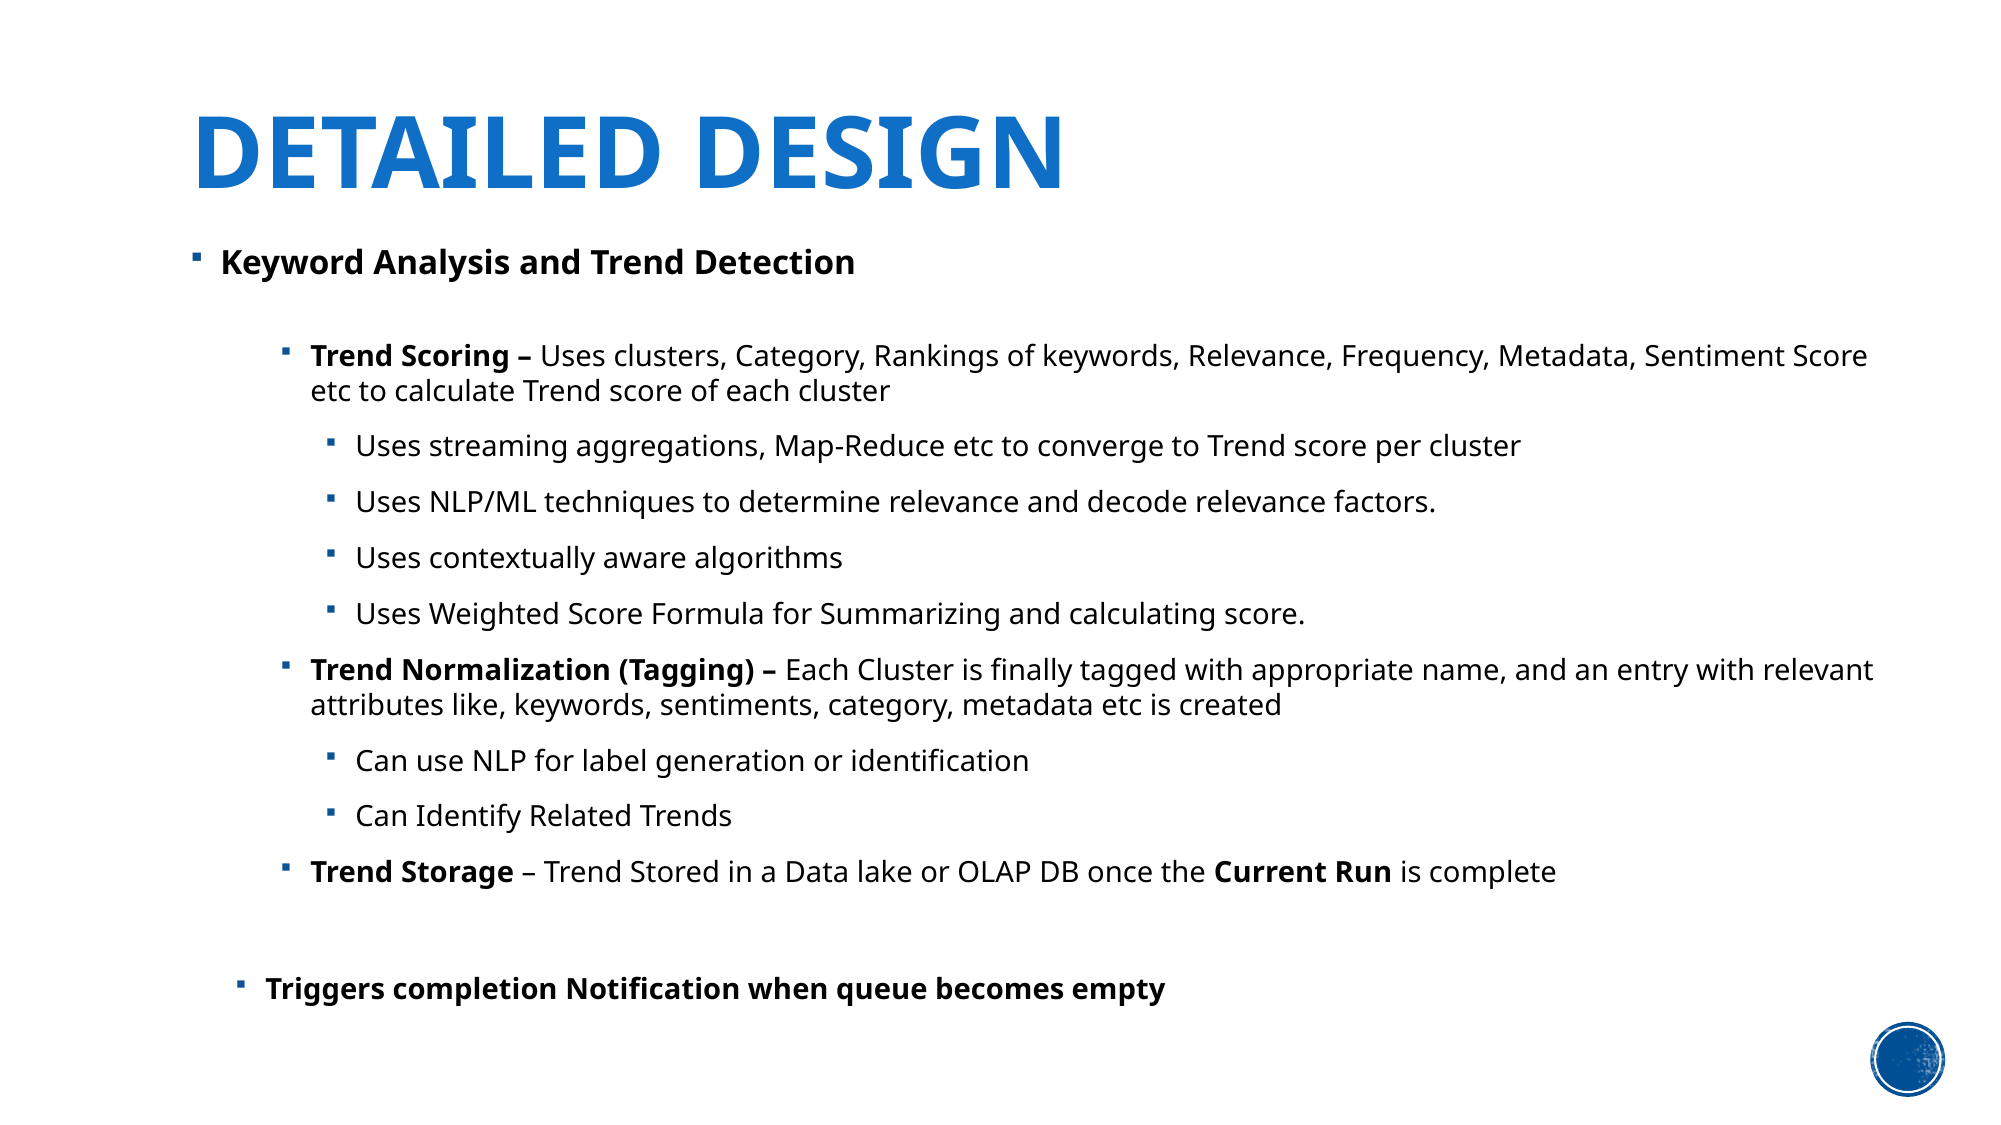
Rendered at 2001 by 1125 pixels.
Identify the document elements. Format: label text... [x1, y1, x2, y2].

list Keyword Analysis and Trend Detection Trend Scoring – Uses clusters, Category, Rankings of keywords, Relevance, Frequency, Metadata, Sentiment Score etc to calculate Trend score of each cluster Uses streaming aggregations, Map-Reduce etc to converge to Trend score per cluster Uses NLP/ML techniques to determine relevance and decode relevance factors. Uses contextually aware algorithms Uses Weighted Score Formula for Summarizing and calculating score. Trend Normalization (Tagging) – Each Cluster is finally tagged with appropriate name, and an entry with relevant attributes like, keywords, sentiments, category, metadata etc is created Can use NLP for label generation or identification Can Identify Related Trends Trend Storage – Trend Stored in a Data lake or OLAP DB once the Current Run is complete Triggers completion Notification when queue becomes empty [175, 233, 1925, 1068]
title Detailed design [175, 79, 1974, 234]
